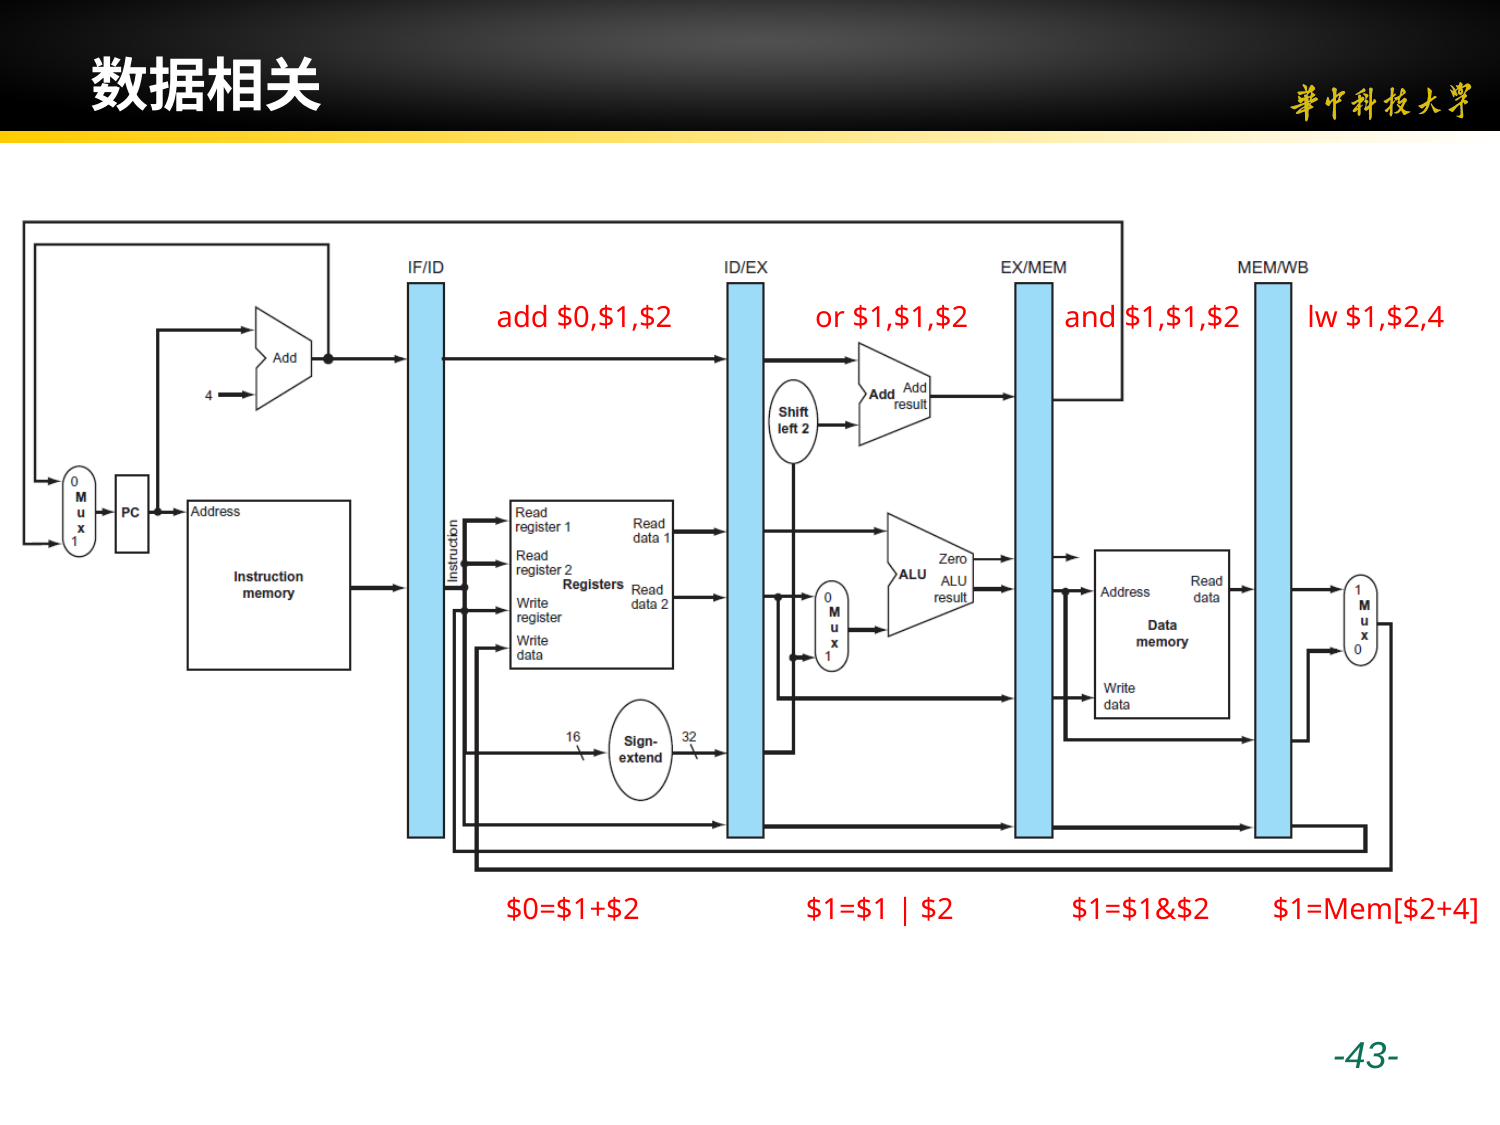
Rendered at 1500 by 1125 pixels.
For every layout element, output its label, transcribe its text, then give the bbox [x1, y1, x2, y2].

text_box $1=$1 | $2 [738, 891, 998, 933]
picture [0, 0, 1500, 131]
text_box $0=$1+$2 [430, 891, 715, 933]
title 数据相关 [75, 35, 1425, 131]
text_box $1=Mem[$2+4] [1234, 882, 1500, 933]
picture [0, 207, 1419, 883]
slide_number -43- [1257, 1023, 1425, 1102]
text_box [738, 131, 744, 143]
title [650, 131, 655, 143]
text_box $1=$1&$2 [998, 891, 1234, 933]
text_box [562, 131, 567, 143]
text_box lw $1,$2,4 [1423, 290, 1500, 341]
